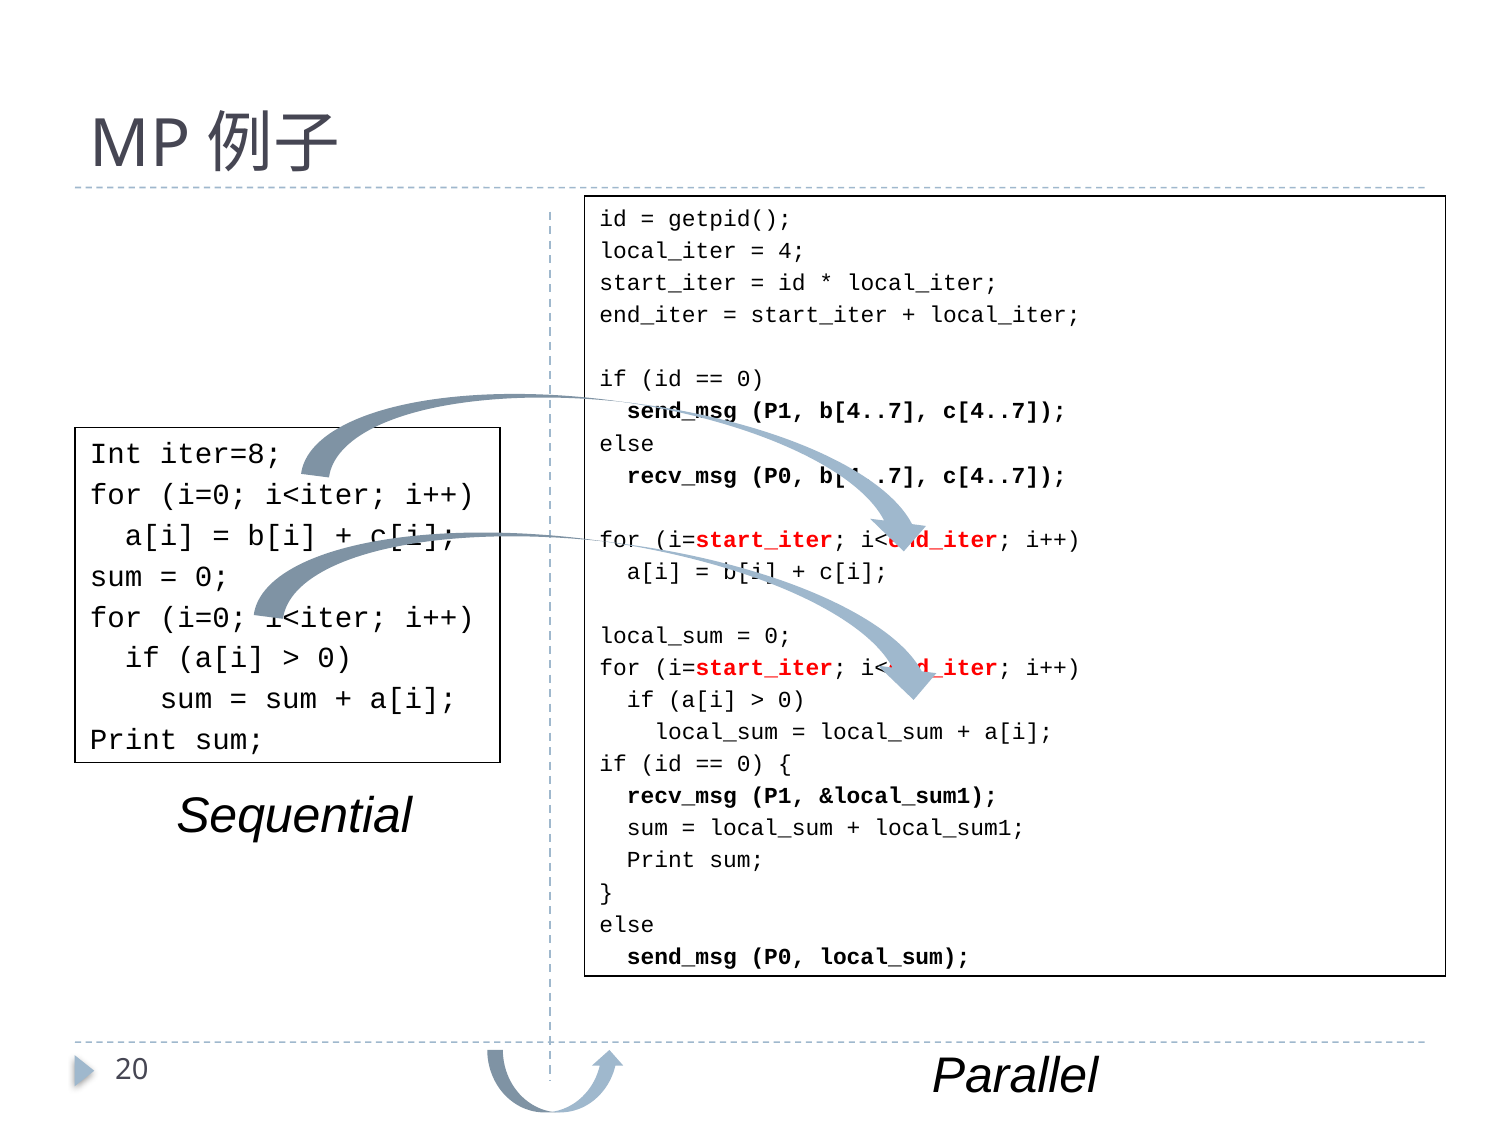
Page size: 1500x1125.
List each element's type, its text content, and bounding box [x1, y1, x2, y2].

title MP例子 [75, 24, 1425, 188]
text_box Int iter=8; for (i=0; i<iter; i++) a[i] = b[i] + c[i]; sum = 0; for (i=0; i<iter; i++) if (a[i] > 0) sum = sum + a[i]; Print sum; [75, 427, 500, 763]
text_box Parallel [917, 1034, 1113, 1110]
text_box [299, 392, 544, 480]
text_box Sequential [161, 775, 427, 850]
table_cell [489, 1052, 535, 1109]
text_box [554, 534, 938, 702]
text_box [485, 1048, 625, 1114]
text_box [252, 530, 544, 621]
table_cell [256, 535, 468, 616]
text_box [554, 393, 928, 553]
slide_number 20 [100, 1042, 426, 1103]
table_cell [304, 396, 505, 475]
text_box id = getpid(); local_iter = 4; start_iter = id * local_iter; end_iter = start_iter + local_iter; if (id == 0) send_msg (P1, b[4..7], c[4..7]); else recv_msg (P0, b[4..7], c[4..7]); for (i=start_iter; i<end_iter; i++) a[i] = b[i] + c[i]; local_sum = 0; for (i=start_iter; i<end_iter; i++) if (a[i] > 0) local_sum = local_sum + a[i]; if (id == 0) { recv_msg (P1, &local_sum1); sum = local_sum + local_sum1; Print sum; } else send_msg (P0, local_sum); [584, 196, 1446, 976]
